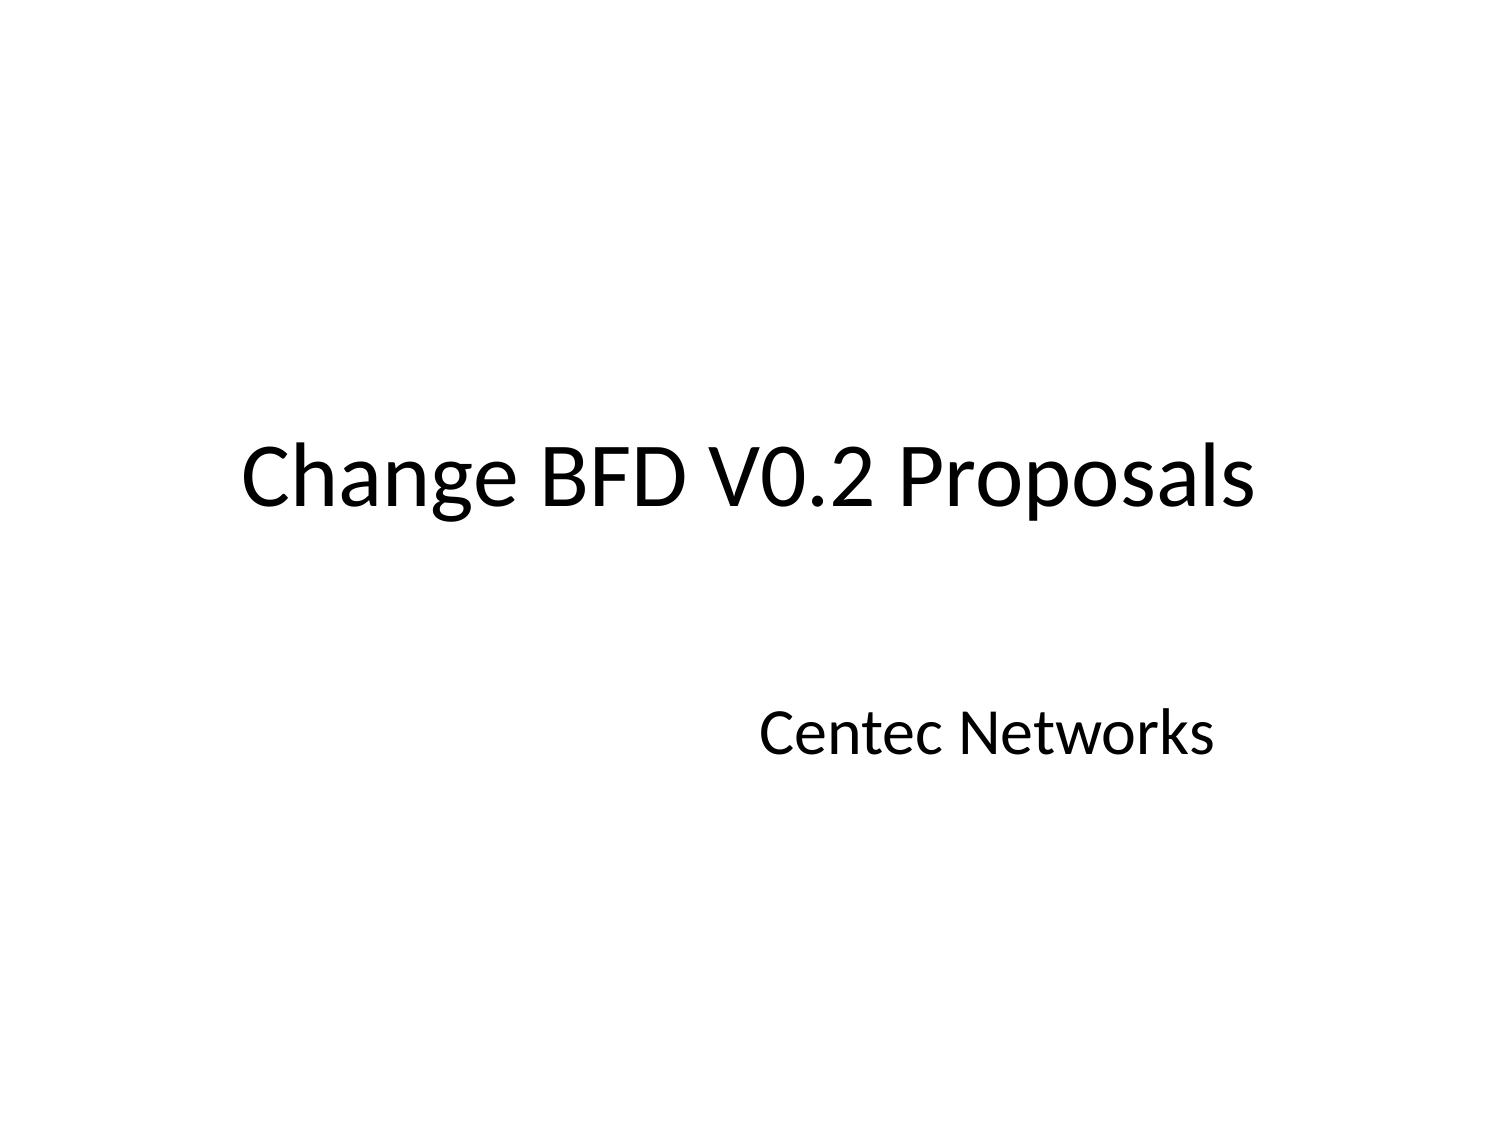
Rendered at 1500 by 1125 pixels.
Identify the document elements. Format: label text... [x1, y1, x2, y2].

subtitle Centec Networks [171, 680, 1294, 776]
title Change BFD V0.2 Proposals [112, 349, 1388, 591]
